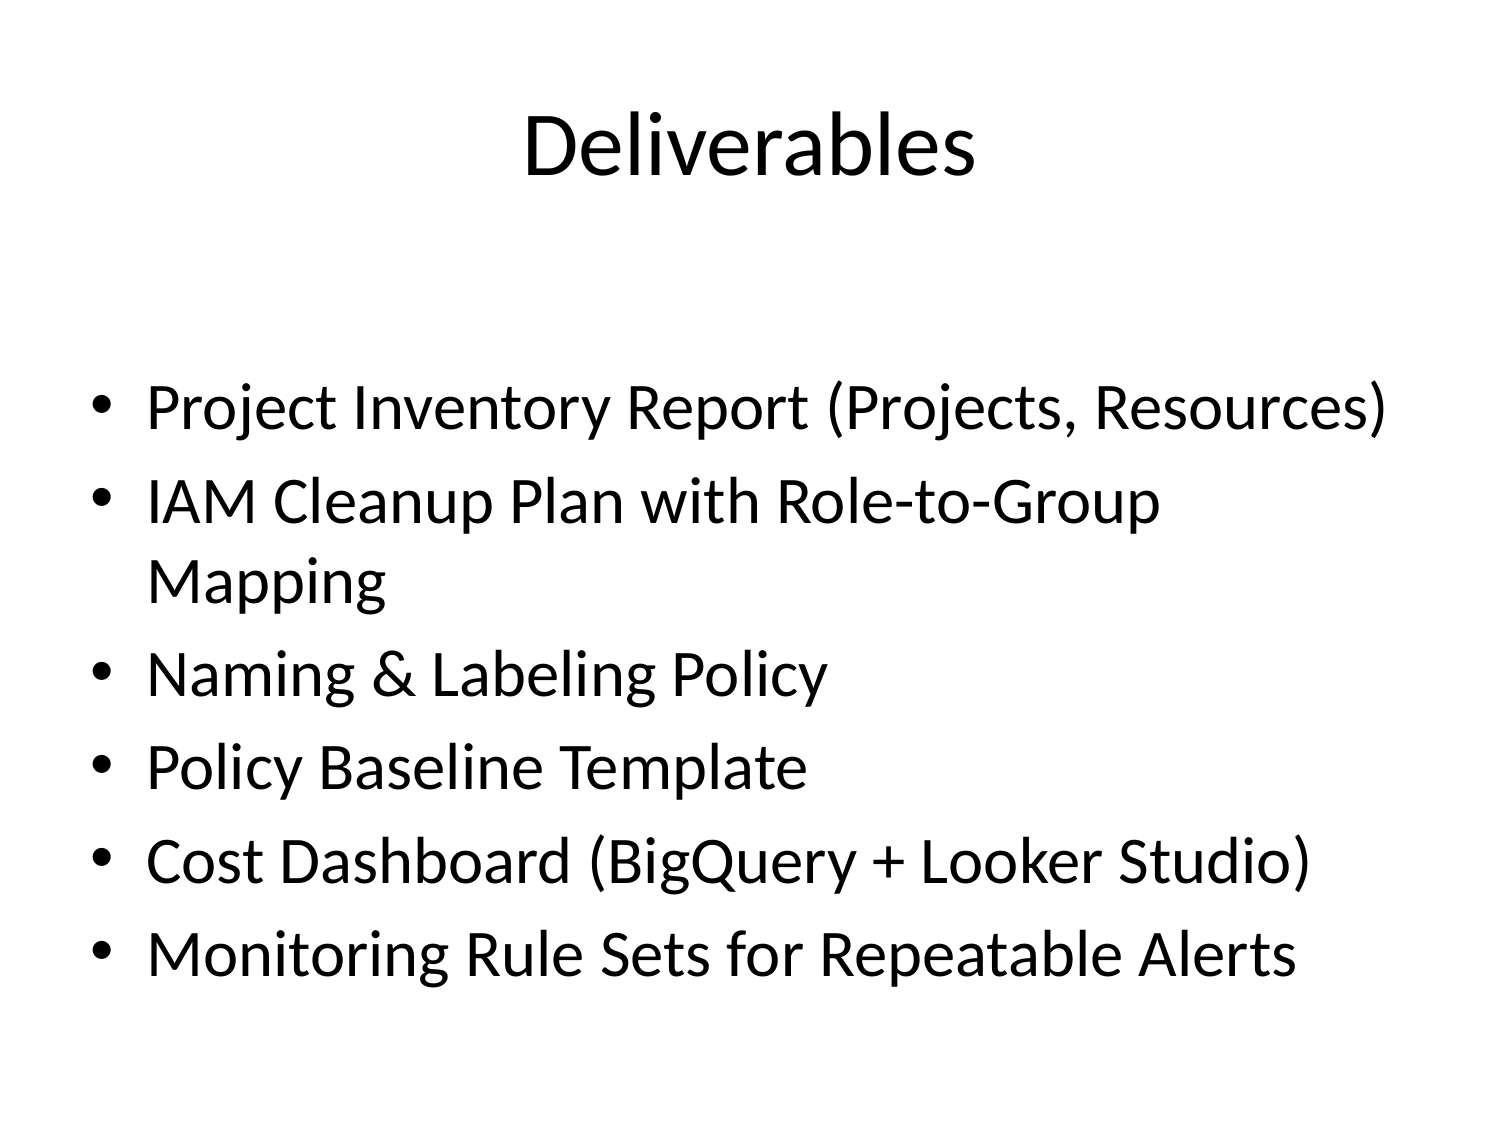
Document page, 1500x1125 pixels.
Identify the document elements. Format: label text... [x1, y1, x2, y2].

title Deliverables [75, 45, 1425, 233]
list Project Inventory Report (Projects, Resources) IAM Cleanup Plan with Role-to-Group Mapping Naming & Labeling Policy Policy Baseline Template Cost Dashboard (BigQuery + Looker Studio) Monitoring Rule Sets for Repeatable Alerts [75, 262, 1425, 1005]
